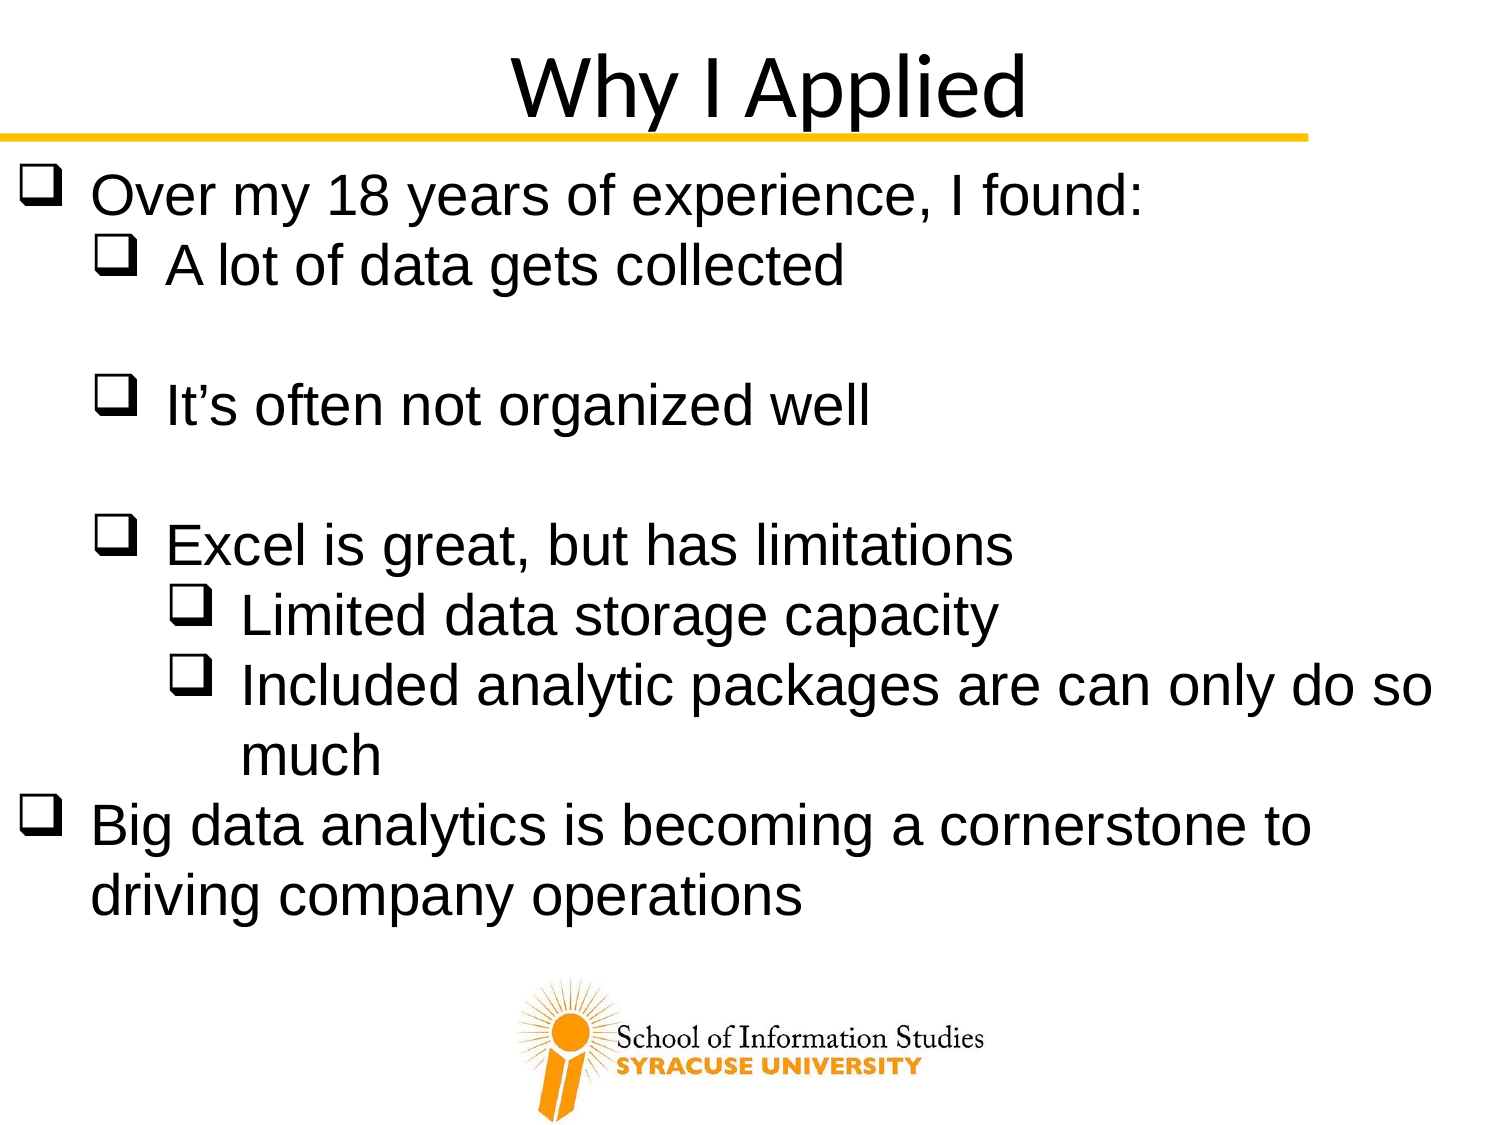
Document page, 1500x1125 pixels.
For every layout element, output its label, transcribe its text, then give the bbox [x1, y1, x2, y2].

picture [512, 1025, 988, 1125]
text_box Why I Applied [74, 0, 1425, 149]
text_box Over my 18 years of experience, I found: A lot of data gets collected It’s often not organized well Excel is great, but has limitations Limited data storage capacity Included analytic packages are can only do so much Big data analytics is becoming a cornerstone to driving company operations [0, 149, 1488, 1025]
